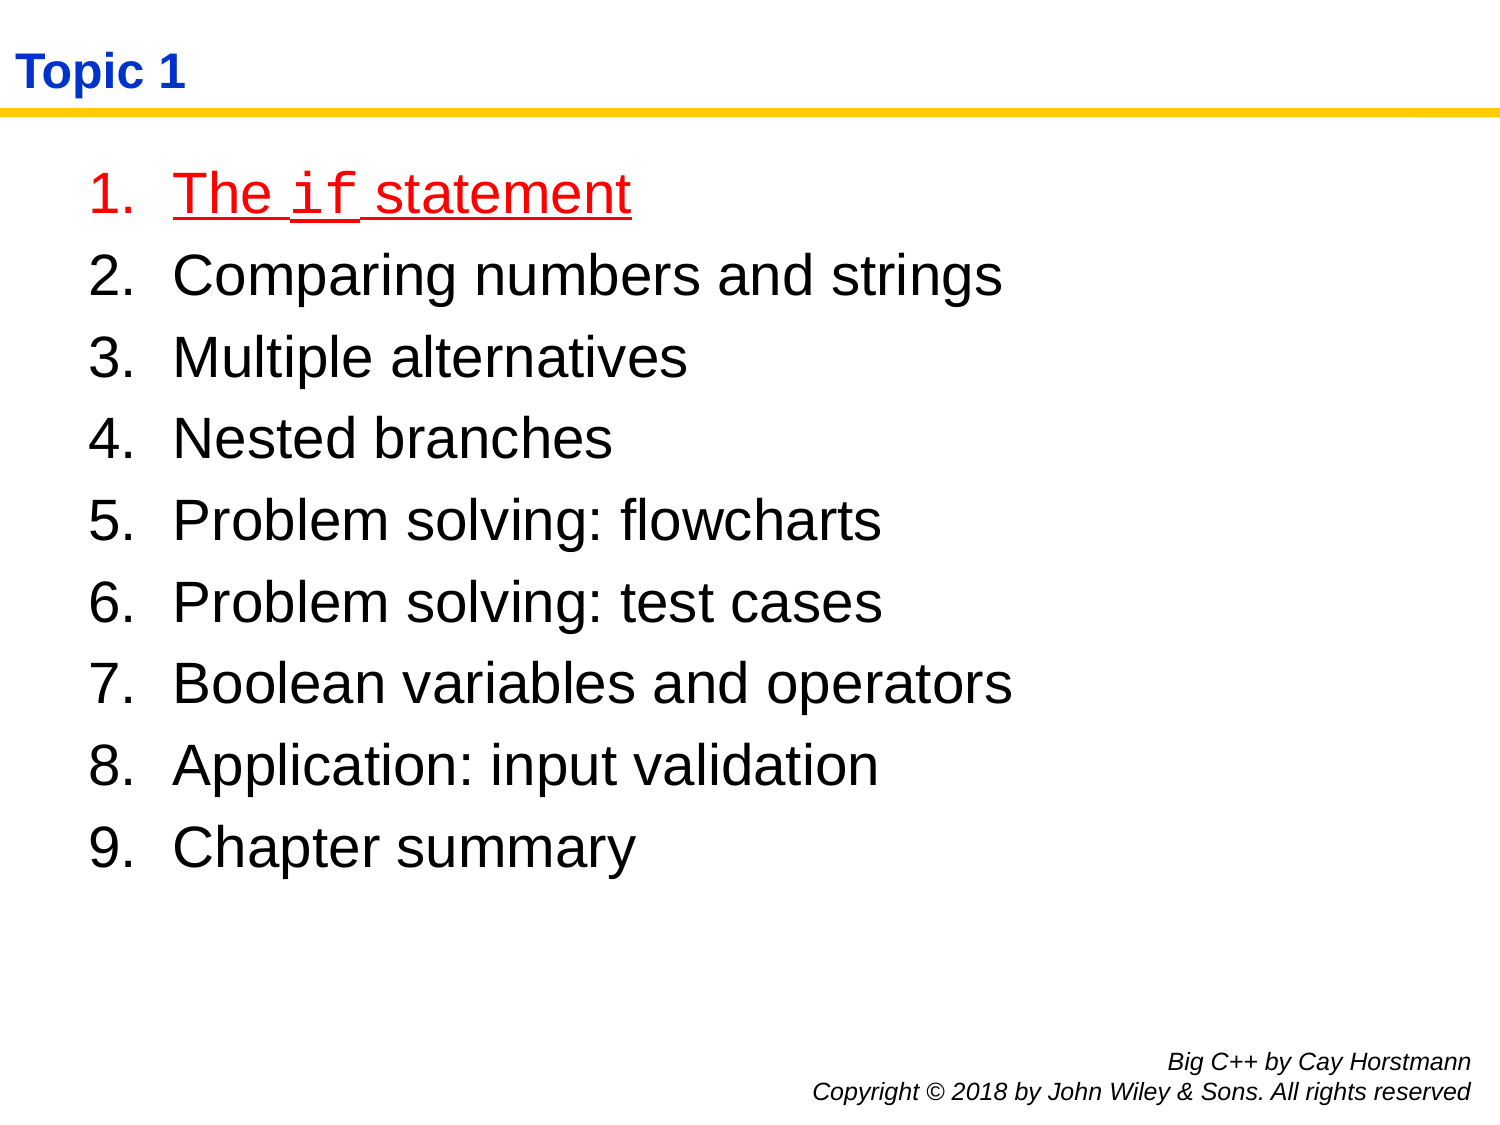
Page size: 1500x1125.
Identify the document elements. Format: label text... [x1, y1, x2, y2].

title Topic 1 [0, 24, 1163, 113]
list The if statement Comparing numbers and strings Multiple alternatives Nested branches Problem solving: flowcharts Problem solving: test cases Boolean variables and operators Application: input validation Chapter summary [73, 148, 1424, 891]
footer Big C++ by Cay Horstmann Copyright © 2018 by John Wiley & Sons. All rights reserved [624, 1037, 1488, 1101]
